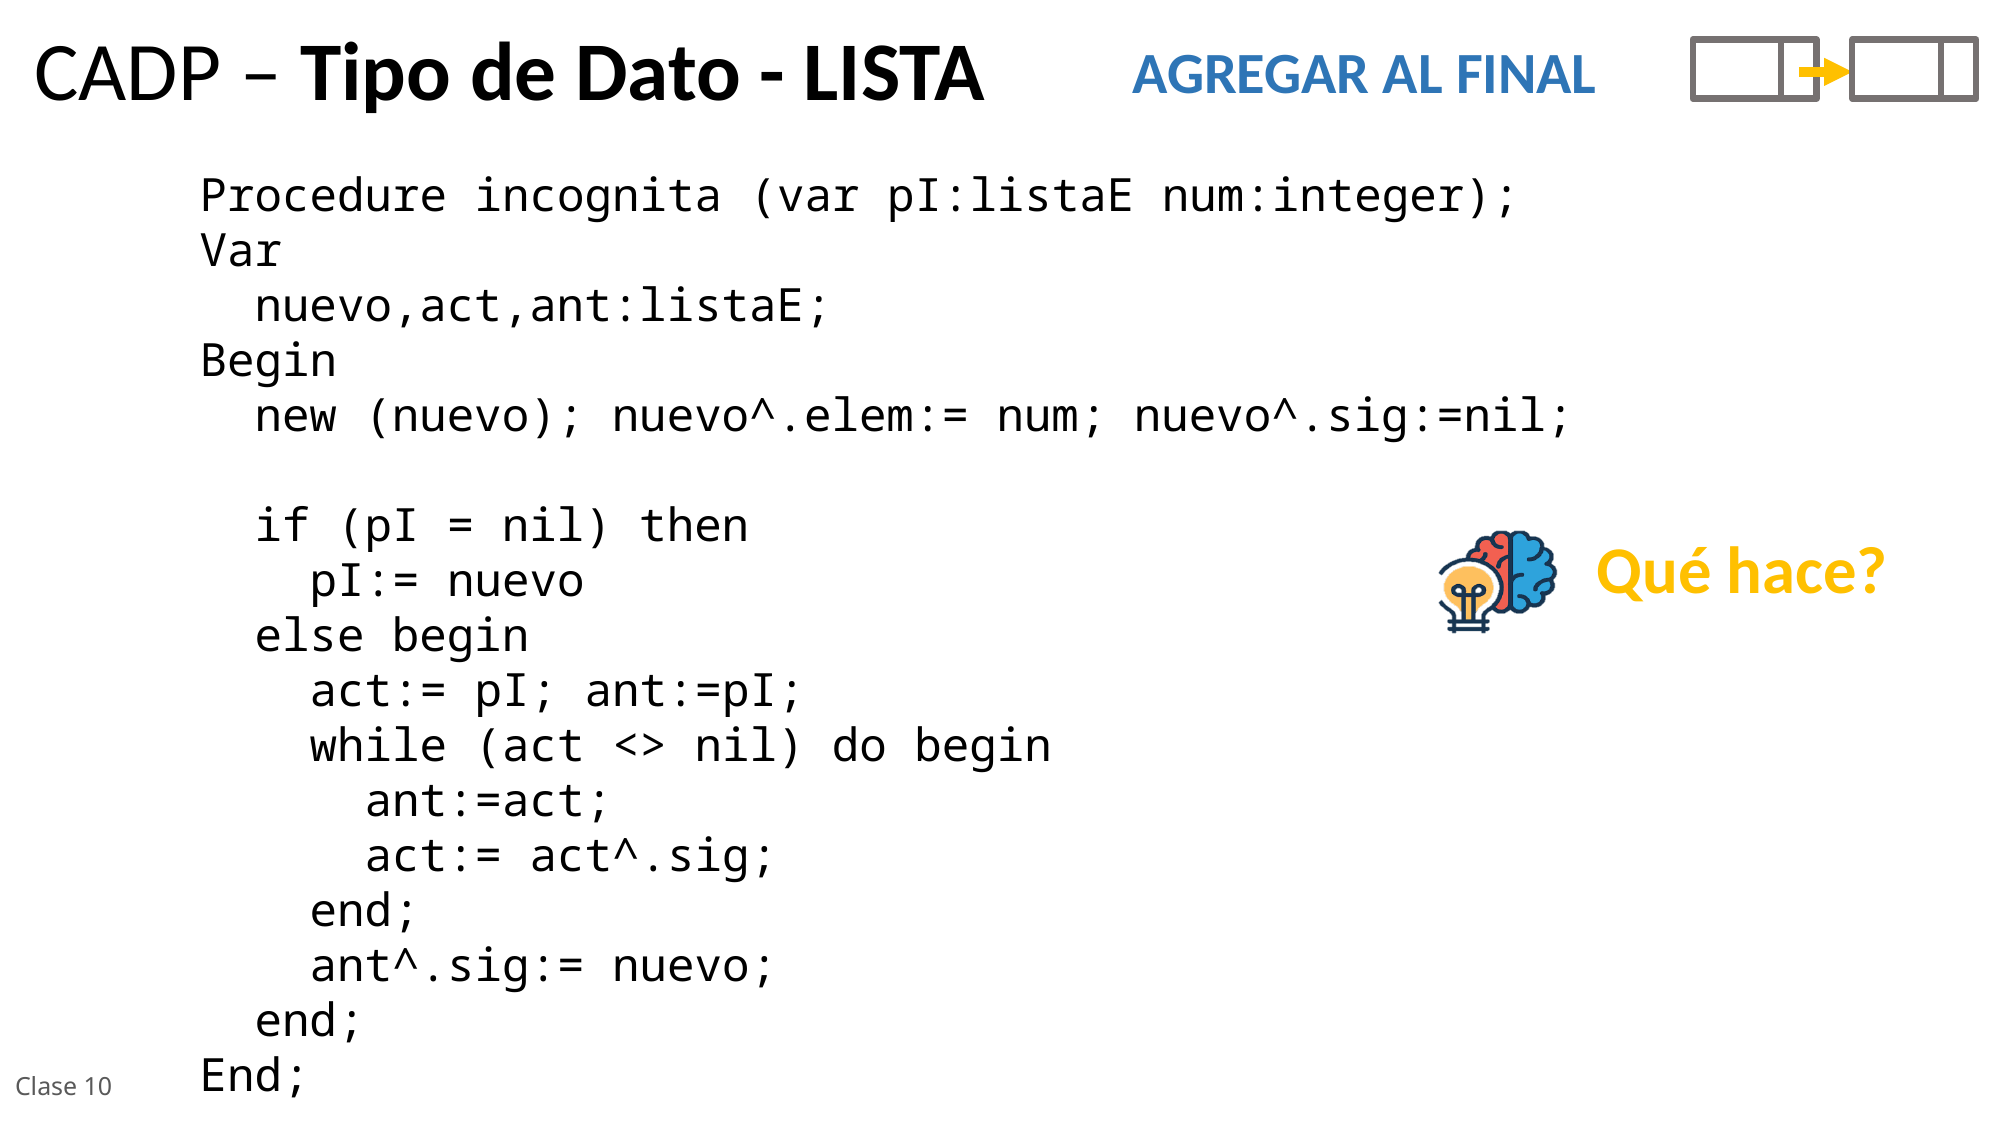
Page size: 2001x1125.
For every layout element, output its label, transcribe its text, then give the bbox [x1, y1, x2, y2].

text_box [1692, 39, 1977, 99]
slide_number Clase 10 [0, 1052, 162, 1118]
text_box Procedure incognita (var pI:listaE num:integer); Var nuevo,act,ant:listaE; Begin new (nuevo); nuevo^.elem:= num; nuevo^.sig:=nil; if (pI = nil) then pI:= nuevo else begin act:= pI; ant:=pI; while (act <> nil) do begin ant:=act; act:= act^.sig; end; ant^.sig:= nuevo; end; End; [184, 158, 1615, 1108]
text_box CADP – Tipo de Dato - LISTA [19, 21, 1412, 136]
text_box AGREGAR AL FINAL [1117, 27, 1851, 113]
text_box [1424, 519, 2000, 646]
